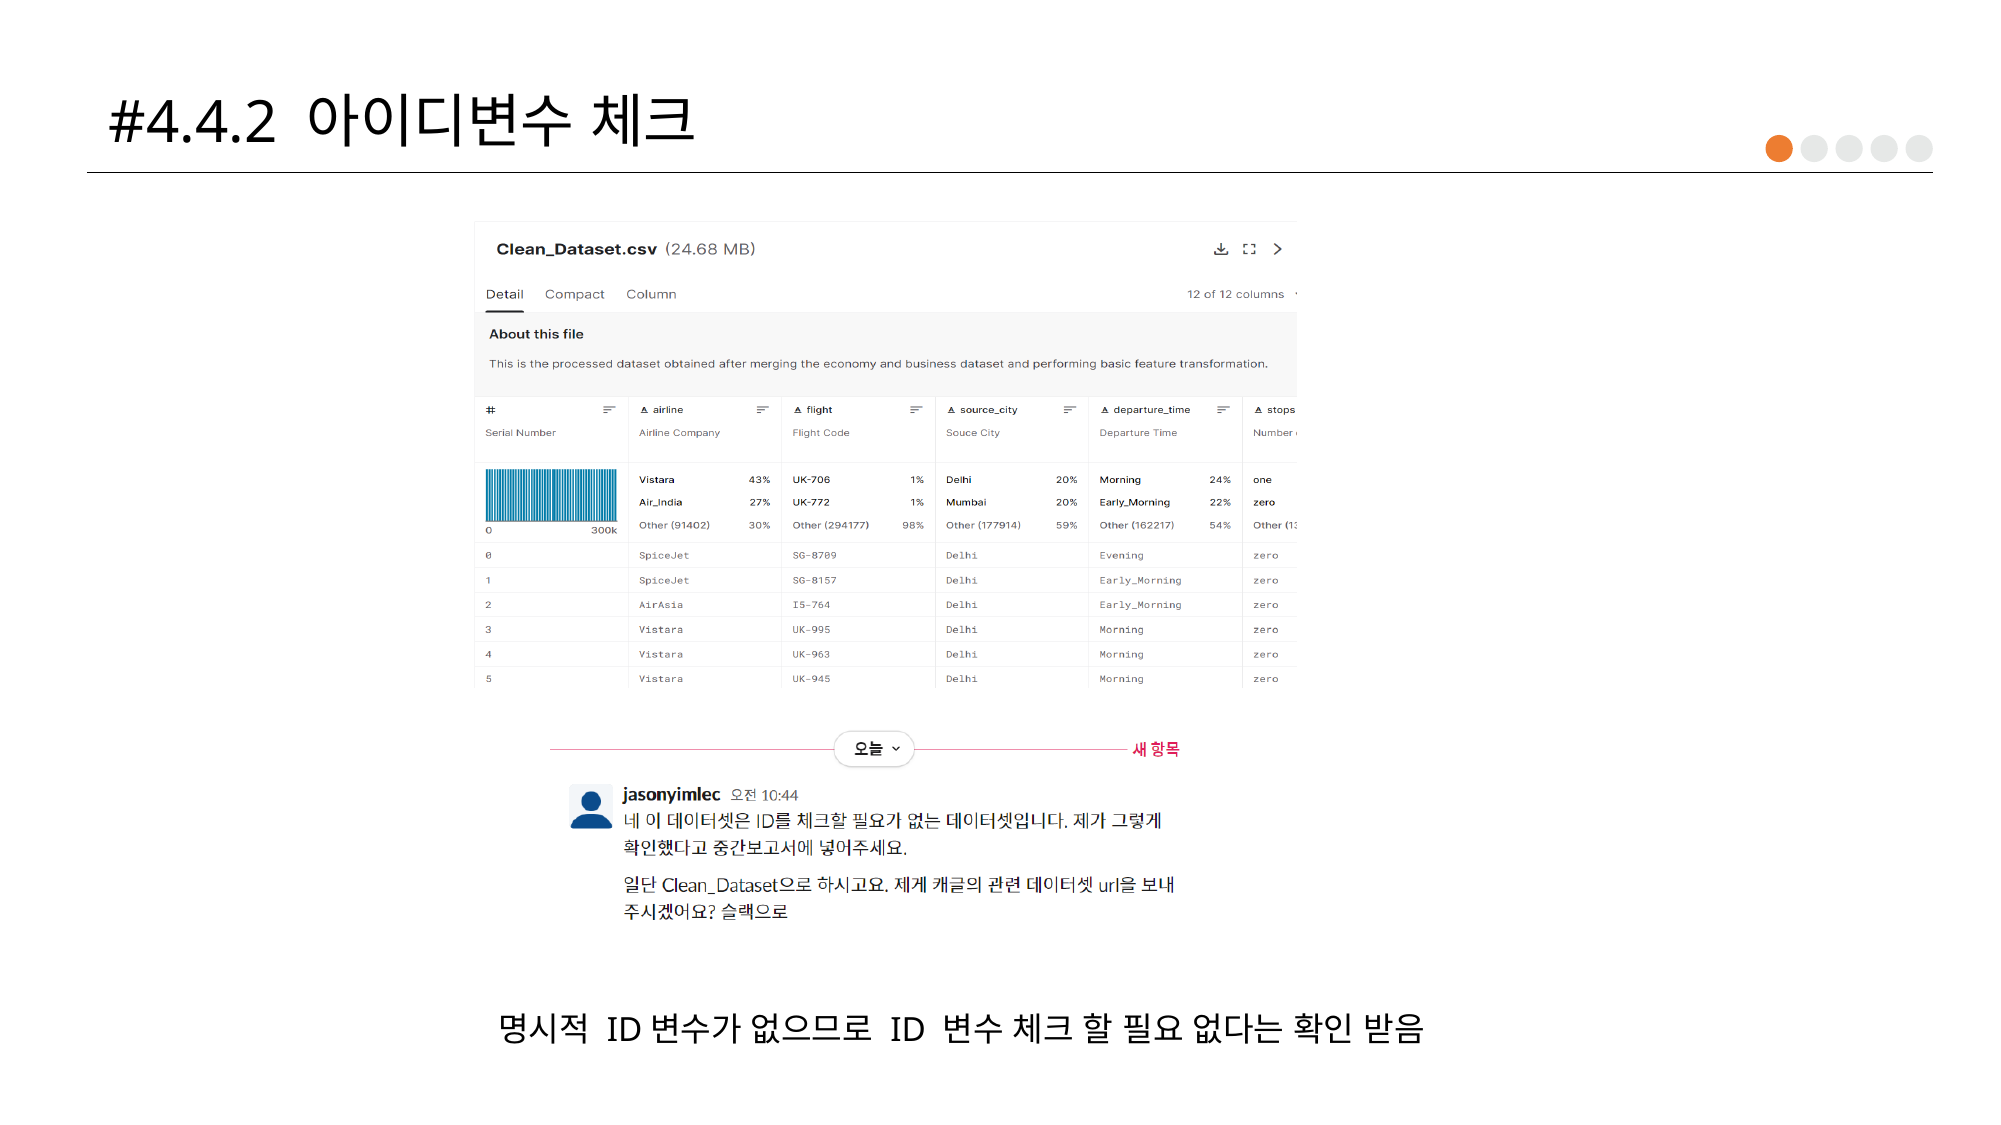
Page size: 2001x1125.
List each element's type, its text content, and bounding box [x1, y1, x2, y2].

text_box [1799, 133, 1829, 164]
text_box [1834, 133, 1864, 164]
text_box [1764, 133, 1794, 164]
text_box 명시적 ID변수가 없으므로 ID 변수 체크 할 필요 없다는 확인 받음 [483, 980, 1517, 1056]
picture [550, 719, 1185, 924]
text_box [1904, 133, 1934, 164]
text_box #4.4.2 아이디변수 체크 [94, 76, 713, 161]
picture [466, 213, 1297, 688]
text_box [1869, 133, 1899, 164]
